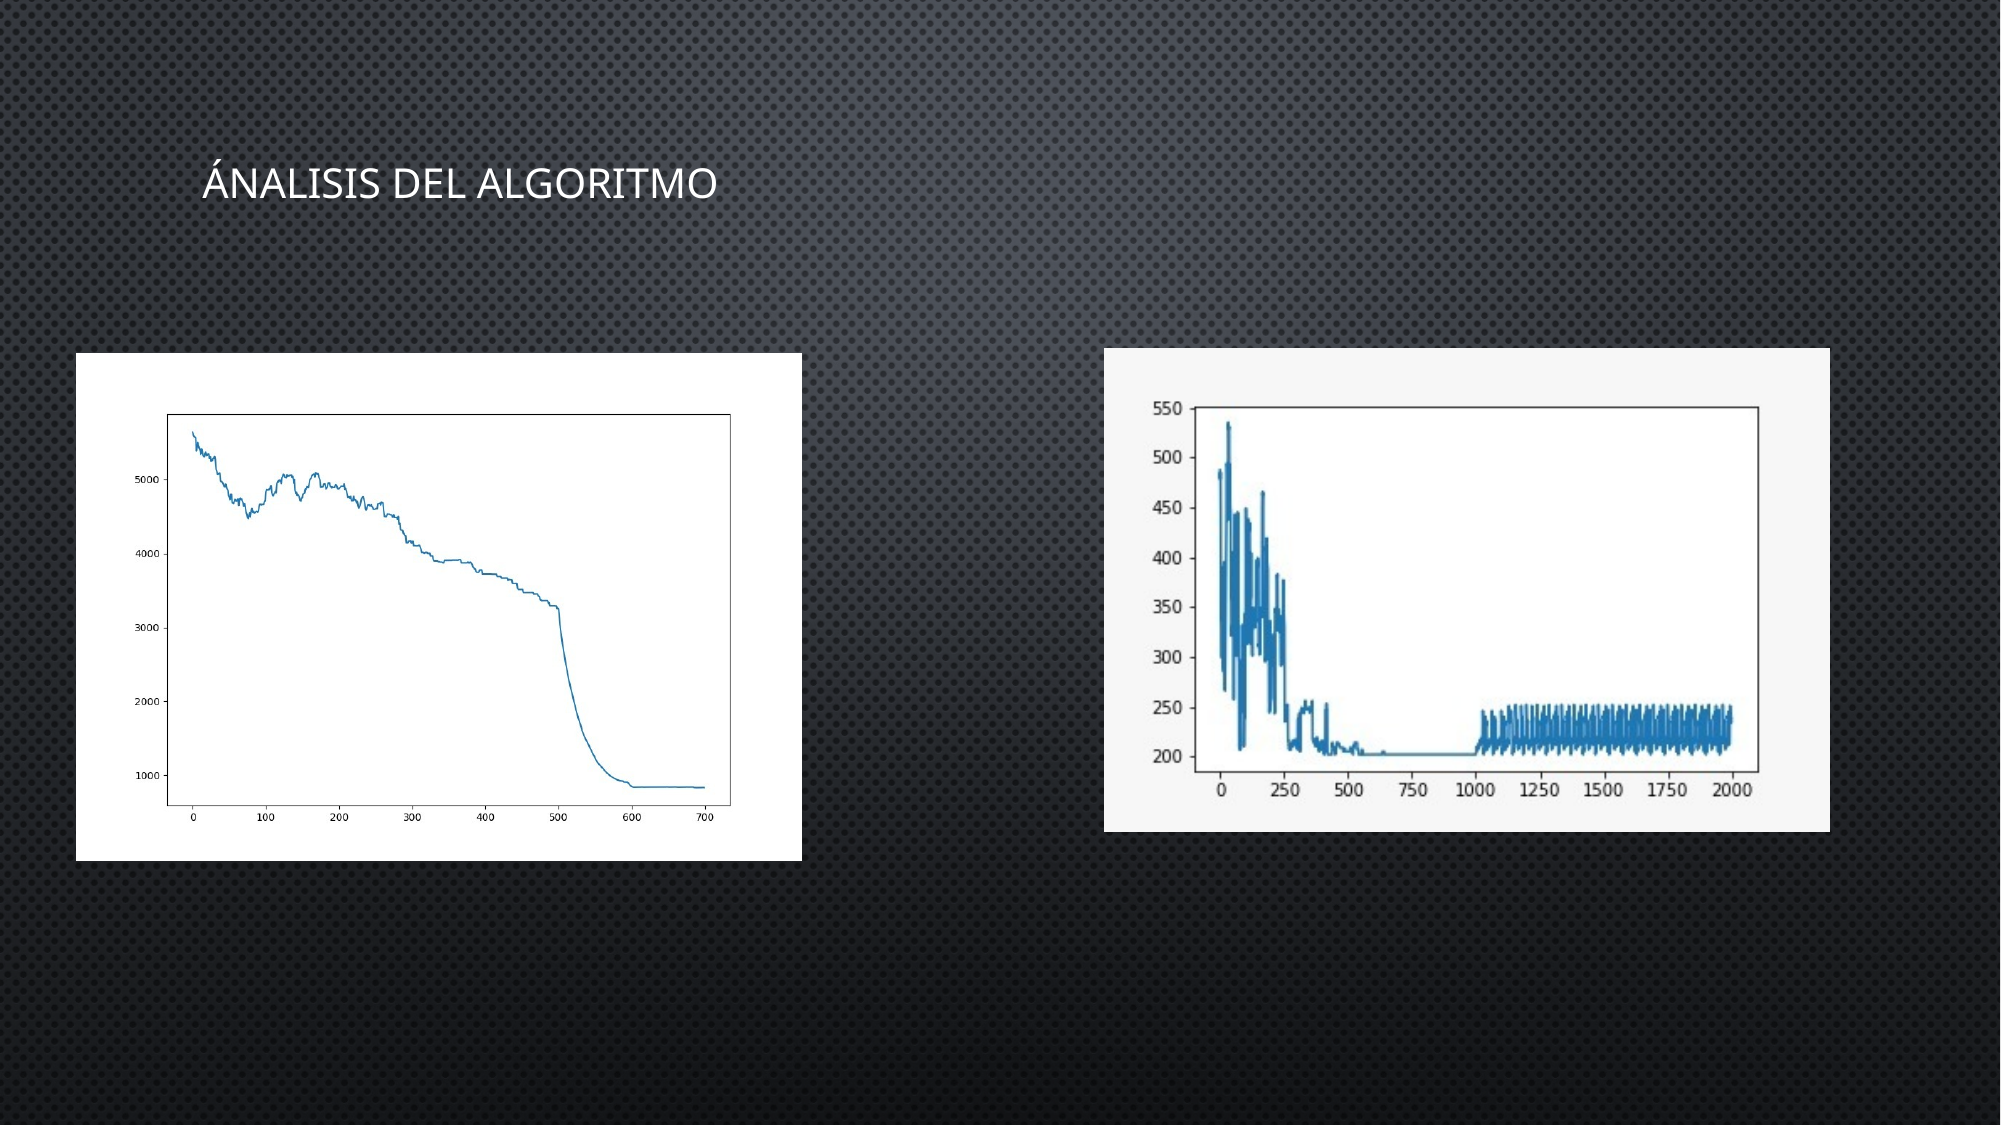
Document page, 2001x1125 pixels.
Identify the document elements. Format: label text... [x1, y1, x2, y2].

picture [1104, 348, 1831, 833]
title ÁNALISIS DEL ALGORITMO [187, 99, 1813, 265]
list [76, 352, 803, 862]
